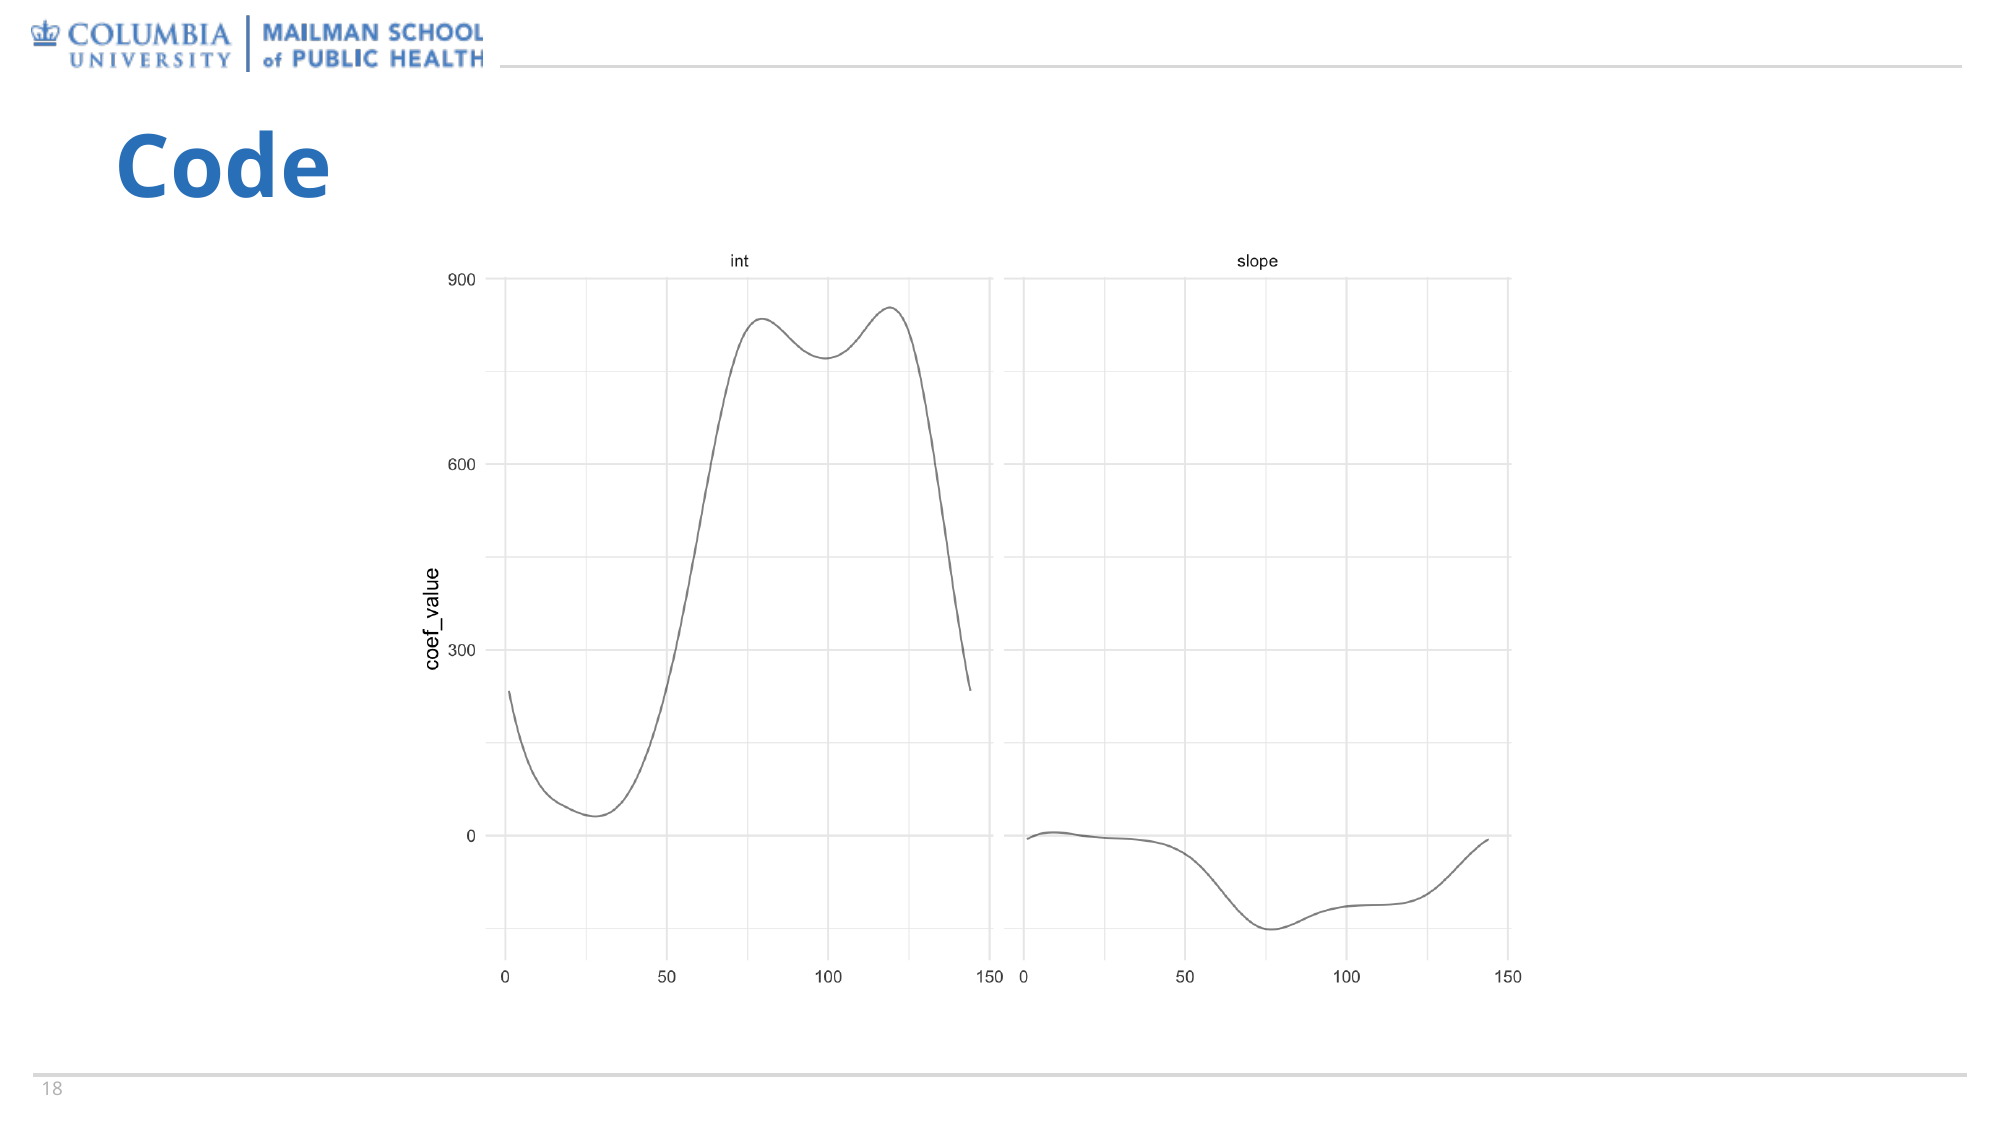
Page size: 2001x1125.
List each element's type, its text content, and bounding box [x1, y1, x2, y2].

title Code [99, 87, 1900, 238]
picture [412, 233, 1522, 997]
